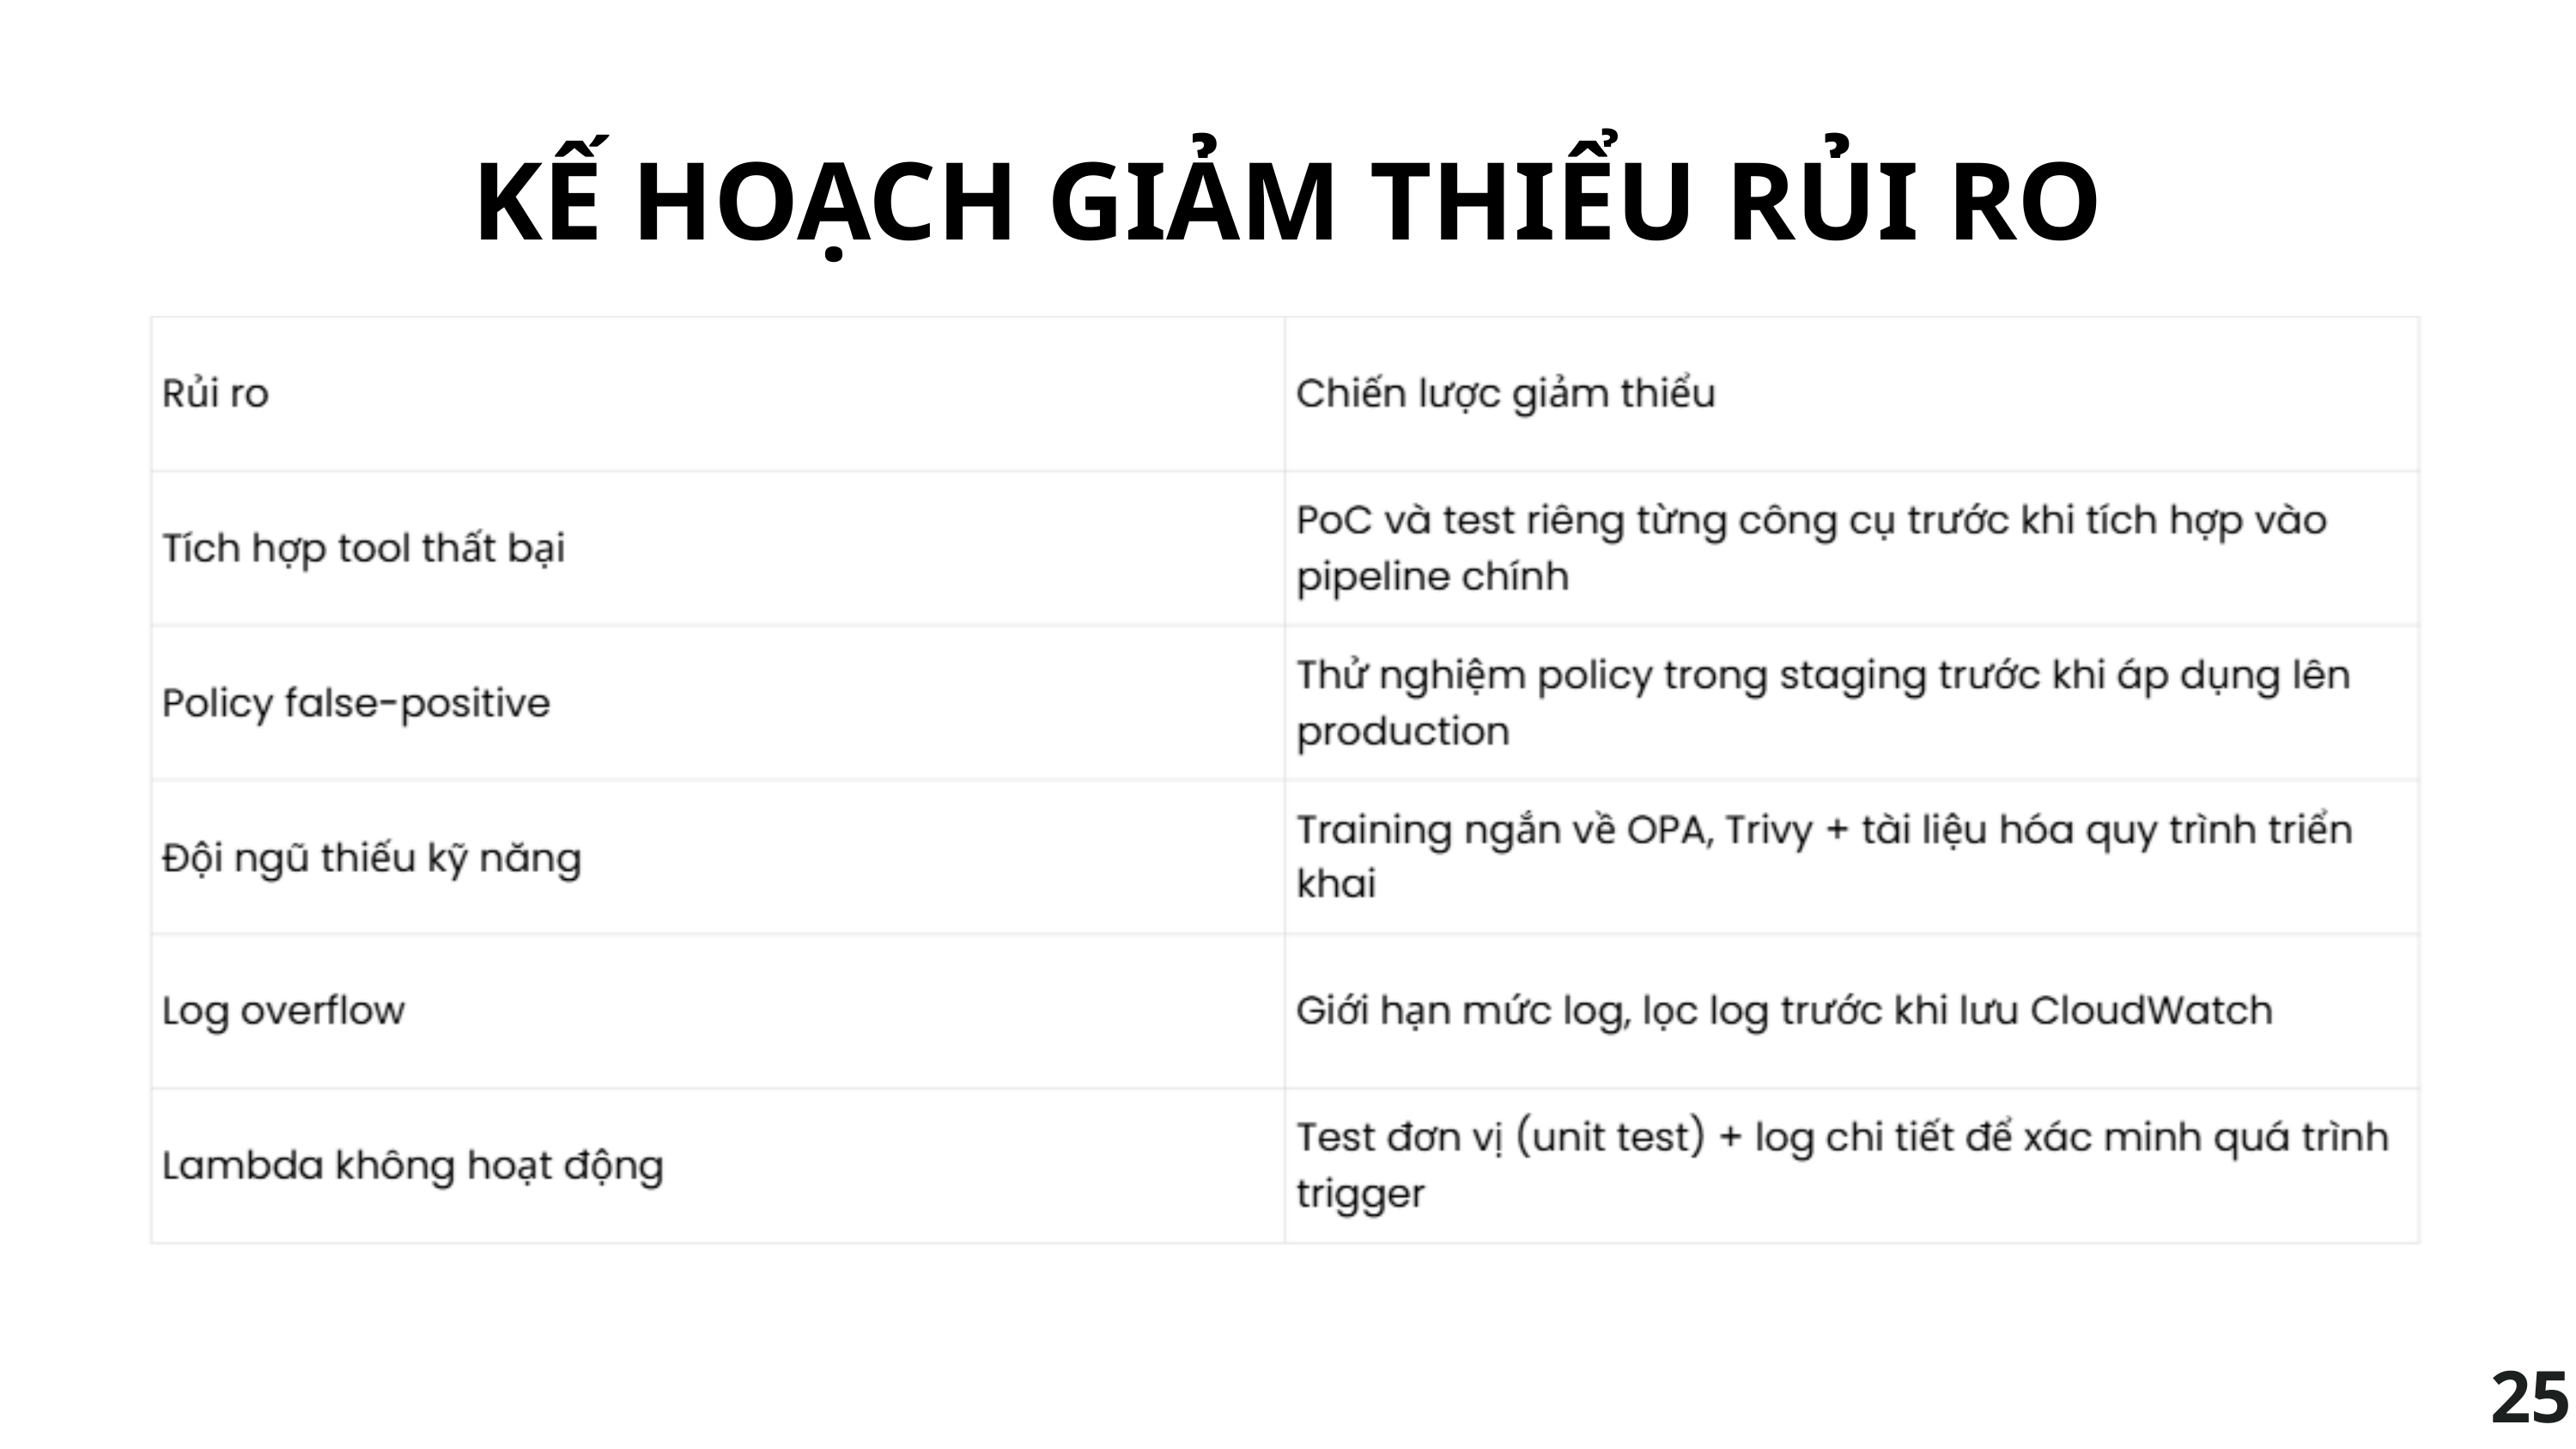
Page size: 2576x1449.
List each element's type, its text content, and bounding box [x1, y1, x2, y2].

text_box [144, 316, 2432, 1250]
text_box 25 [2486, 1355, 2576, 1438]
text_box KẾ HOẠCH GIẢM THIỂU RỦI RO [440, 111, 2136, 262]
